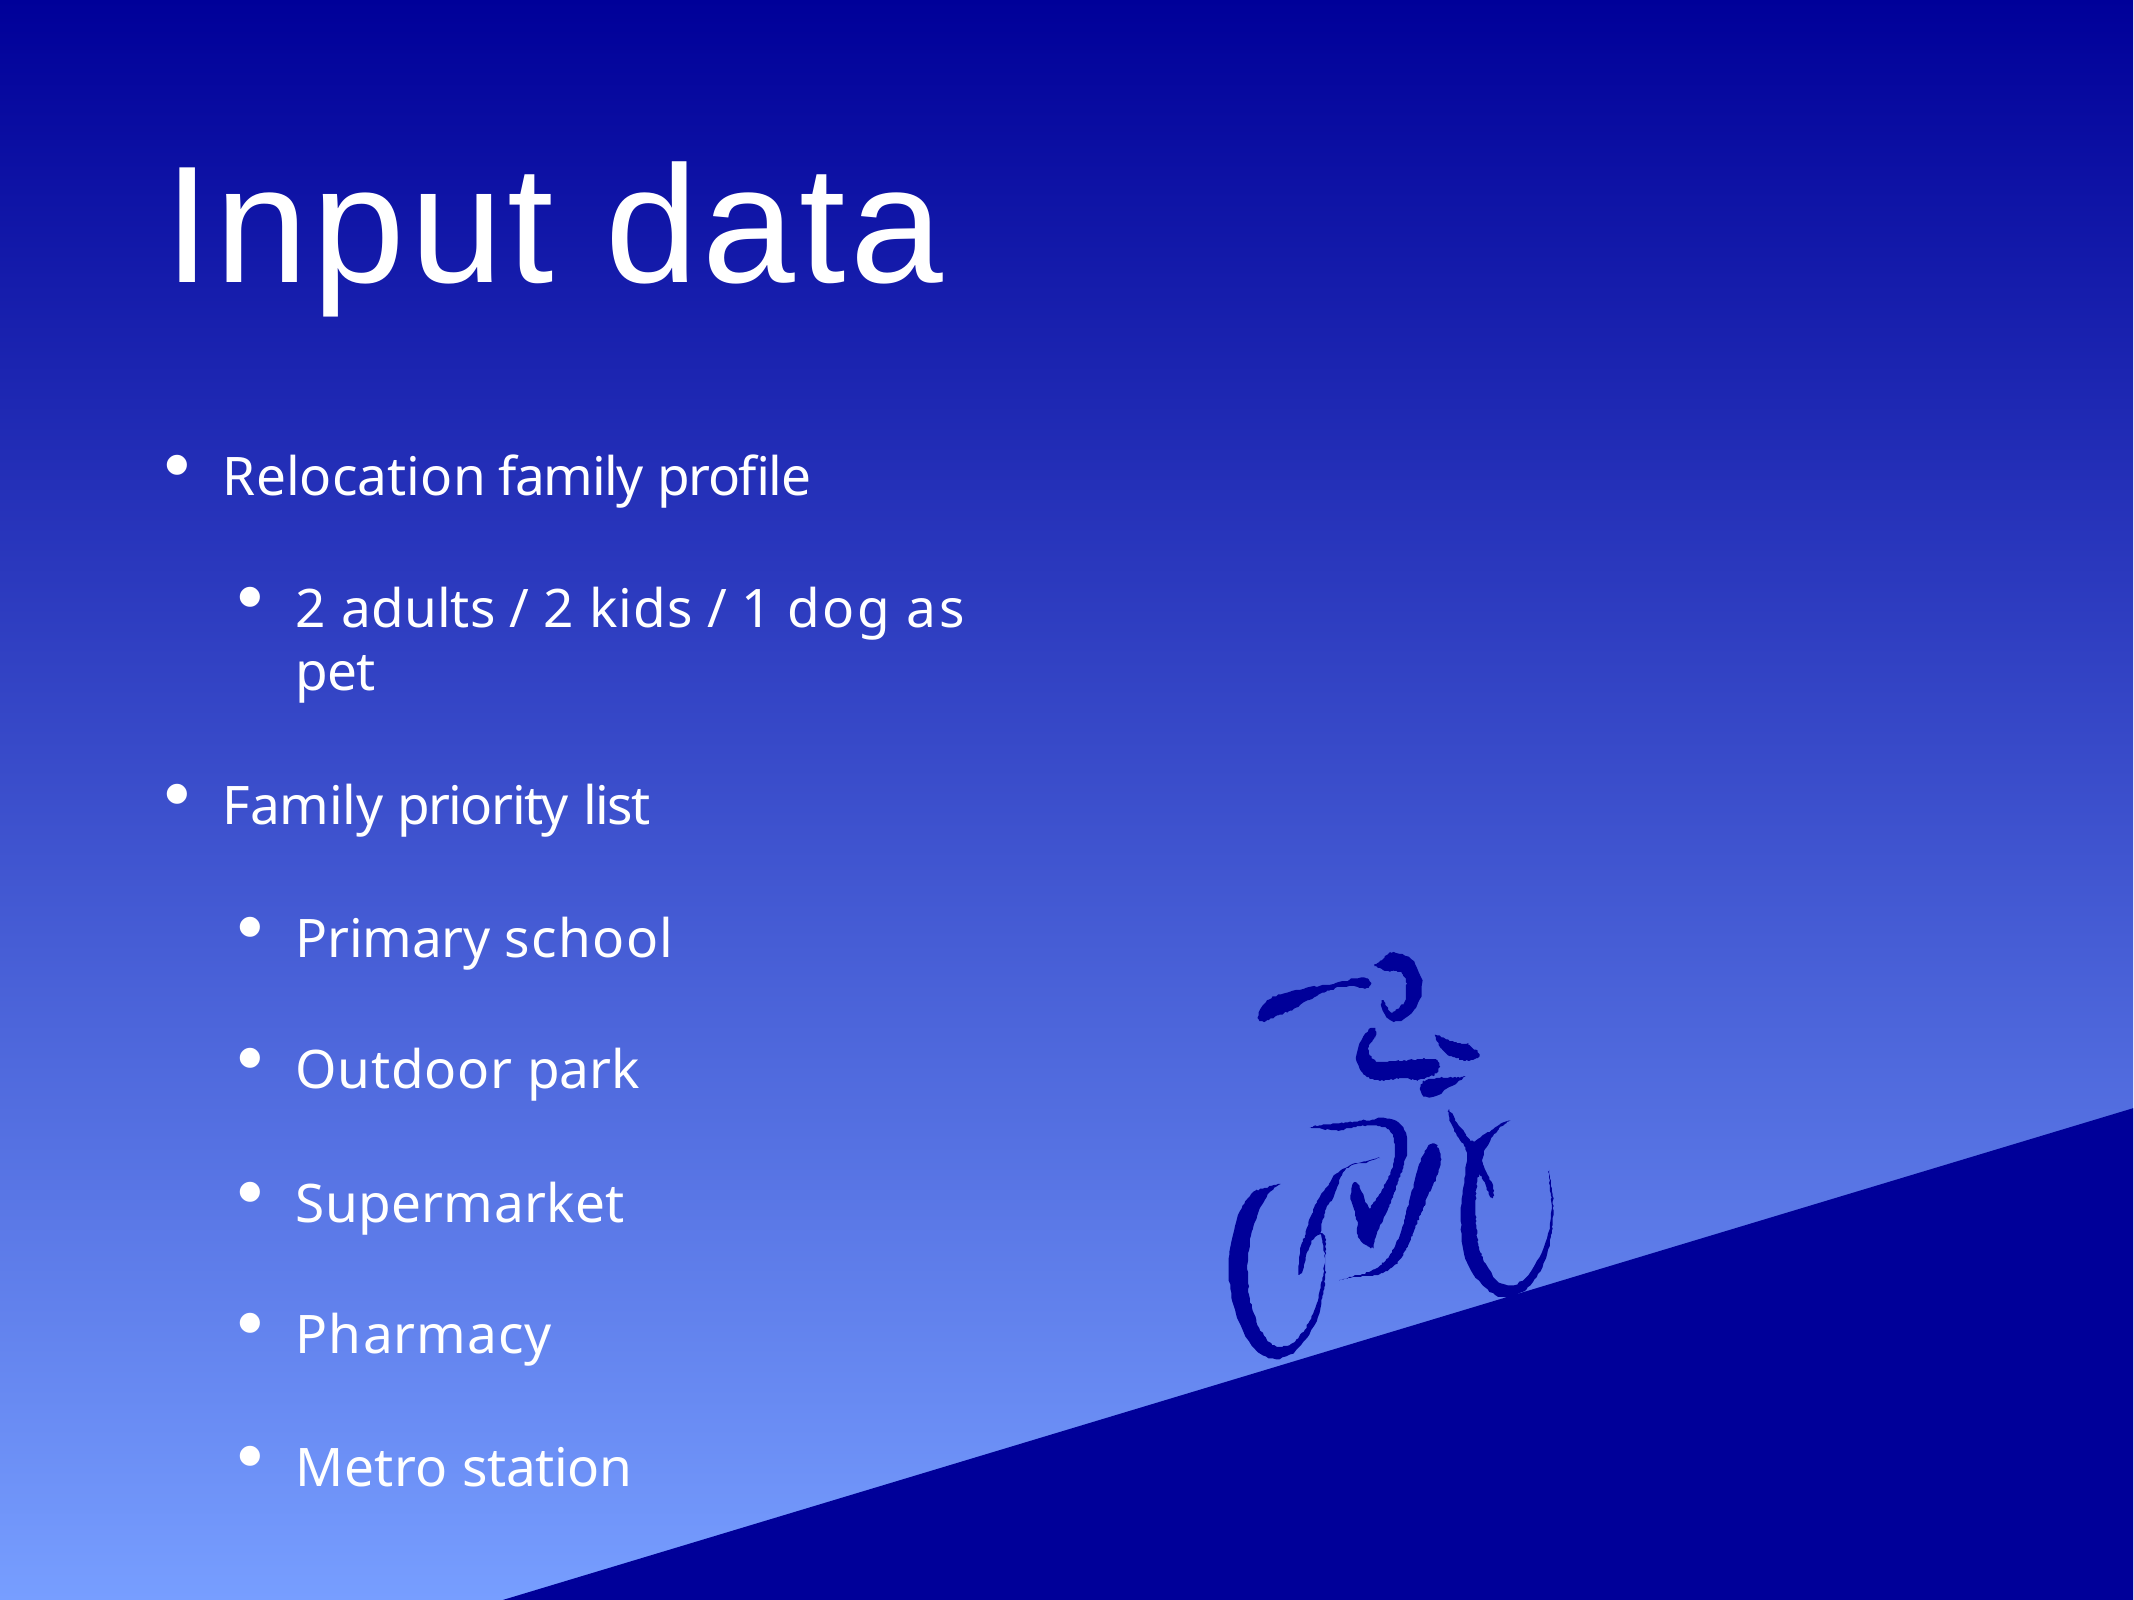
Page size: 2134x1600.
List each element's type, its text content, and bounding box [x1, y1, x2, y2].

text_box Relocation family profile 2 adults / 2 kids / 1 dog as pet Family priority list Primary school Outdoor park Supermarket Pharmacy Metro station [160, 410, 1027, 1498]
title Input data [162, 79, 951, 350]
